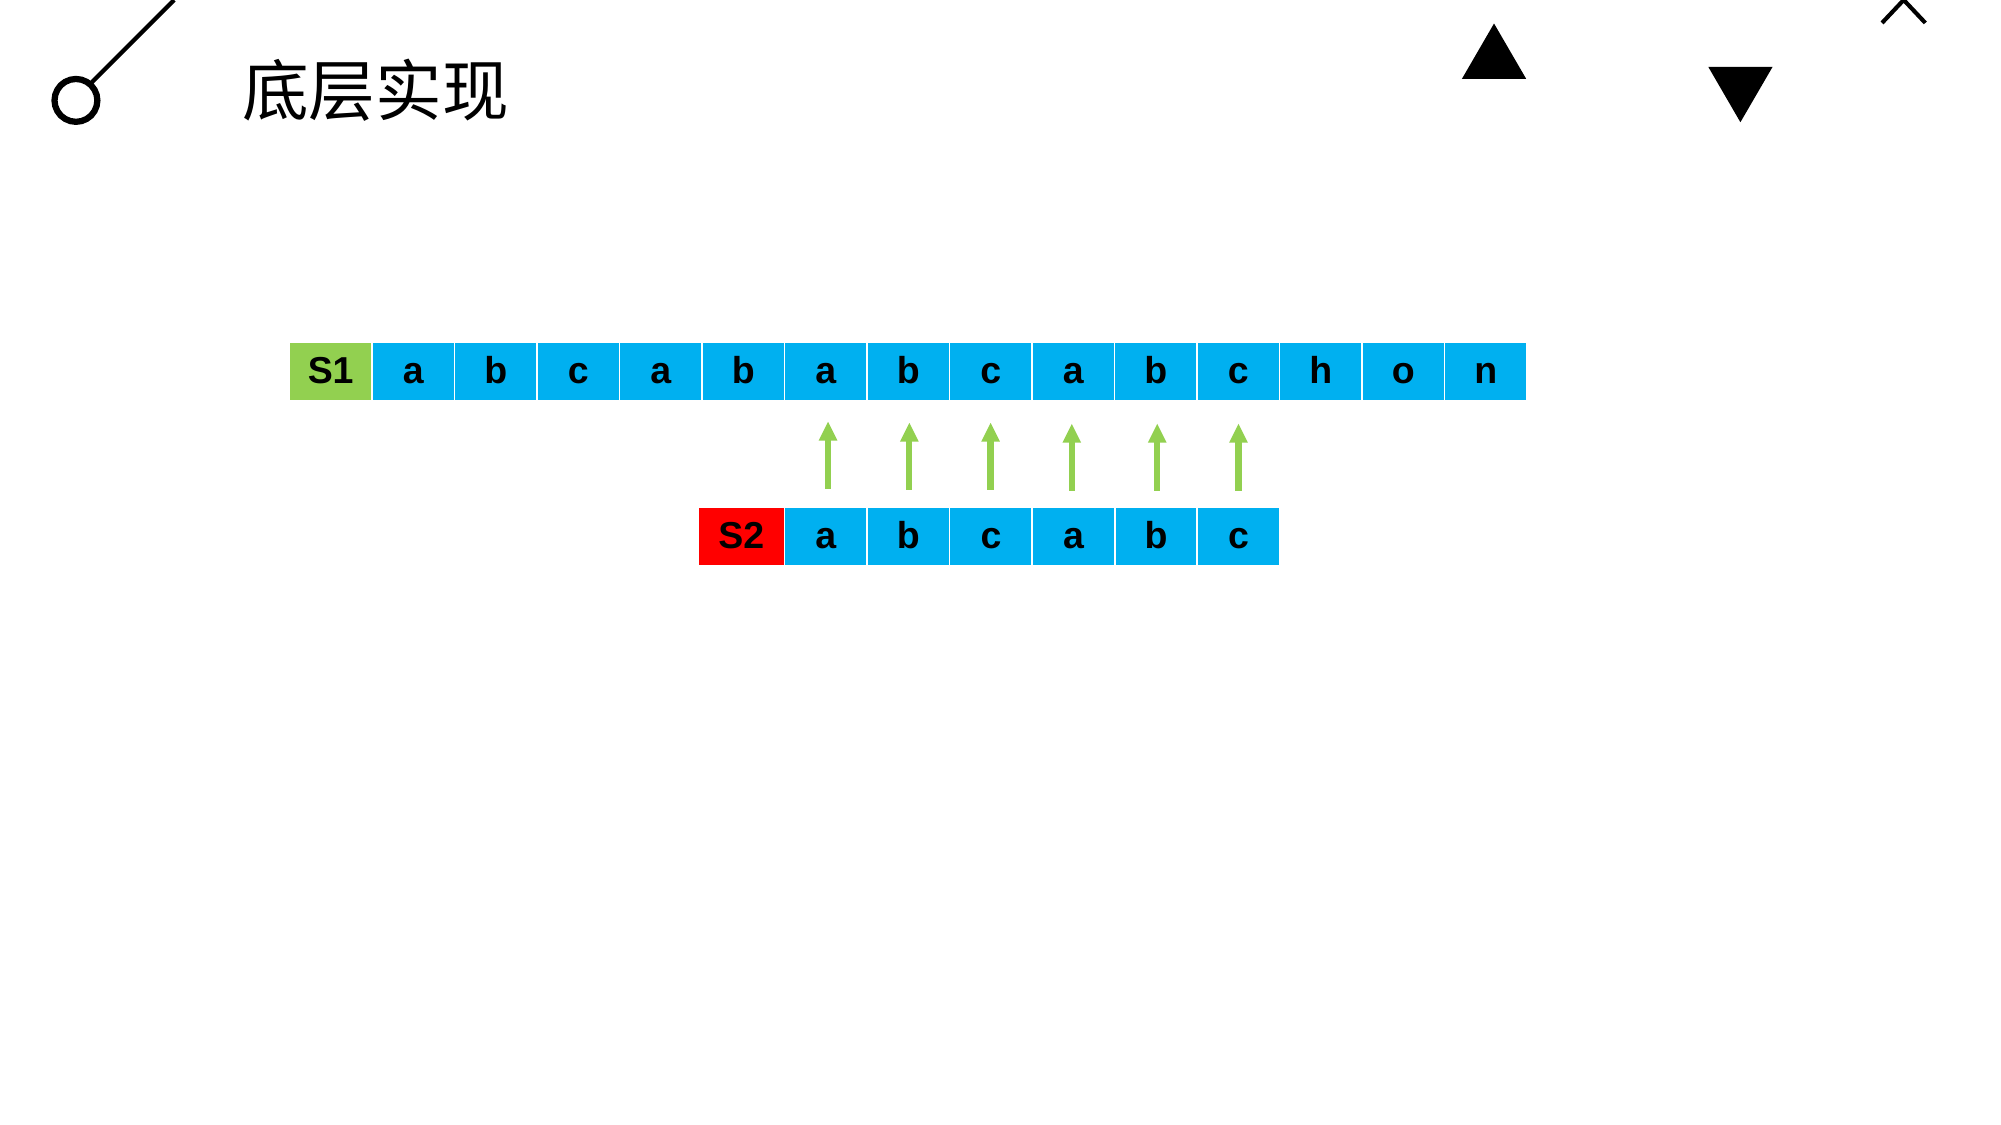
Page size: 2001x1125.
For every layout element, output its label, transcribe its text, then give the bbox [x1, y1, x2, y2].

table_header a [373, 343, 454, 400]
table_header c [538, 343, 619, 400]
table_header a [620, 343, 701, 400]
table_header a [785, 343, 866, 400]
table_header a [1033, 343, 1114, 400]
table_header b [455, 343, 536, 400]
table_header c [950, 508, 1031, 565]
table_header h [1280, 343, 1361, 400]
table_header b [703, 343, 784, 400]
table_header b [1116, 508, 1196, 565]
table_header b [868, 508, 949, 565]
table_header a [785, 508, 866, 565]
table_header c [1198, 508, 1279, 565]
table_header a [1033, 508, 1114, 565]
table_header b [1115, 343, 1196, 400]
title 底层实现 [227, 0, 1395, 190]
table_header n [1445, 343, 1526, 400]
table_header S2 [699, 508, 784, 565]
table_header b [868, 343, 949, 400]
table_header c [950, 343, 1031, 400]
table_header c [1198, 343, 1279, 400]
table_header o [1363, 343, 1444, 400]
table_header S1 [290, 343, 371, 400]
